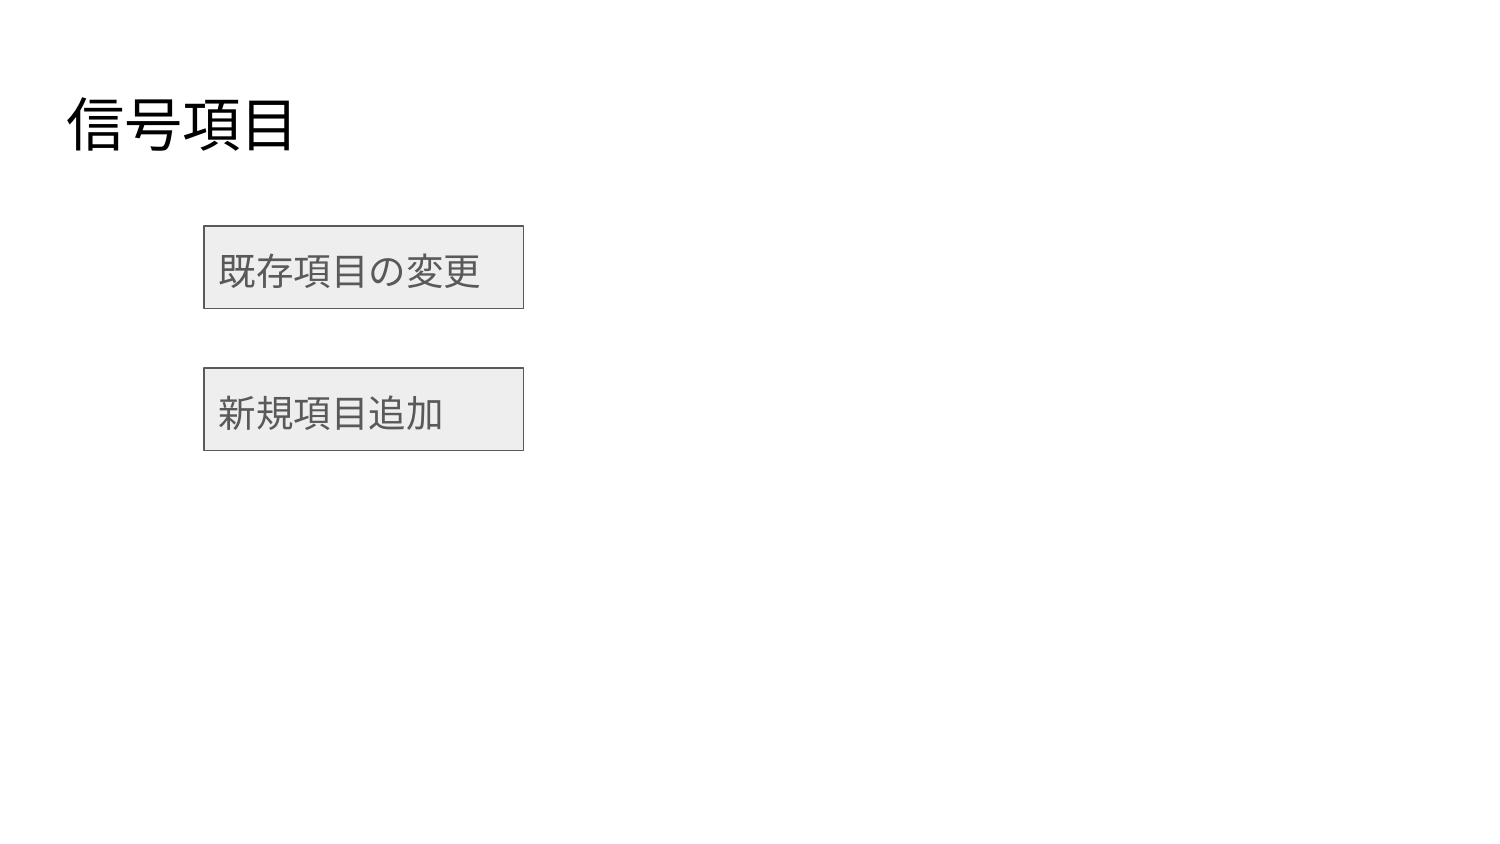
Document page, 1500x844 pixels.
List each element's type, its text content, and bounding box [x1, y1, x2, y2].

text_box 新規項目追加 [203, 367, 524, 451]
list [51, 189, 1449, 750]
title 信号項目 [51, 72, 1449, 167]
text_box 既存項目の変更 [203, 226, 524, 309]
